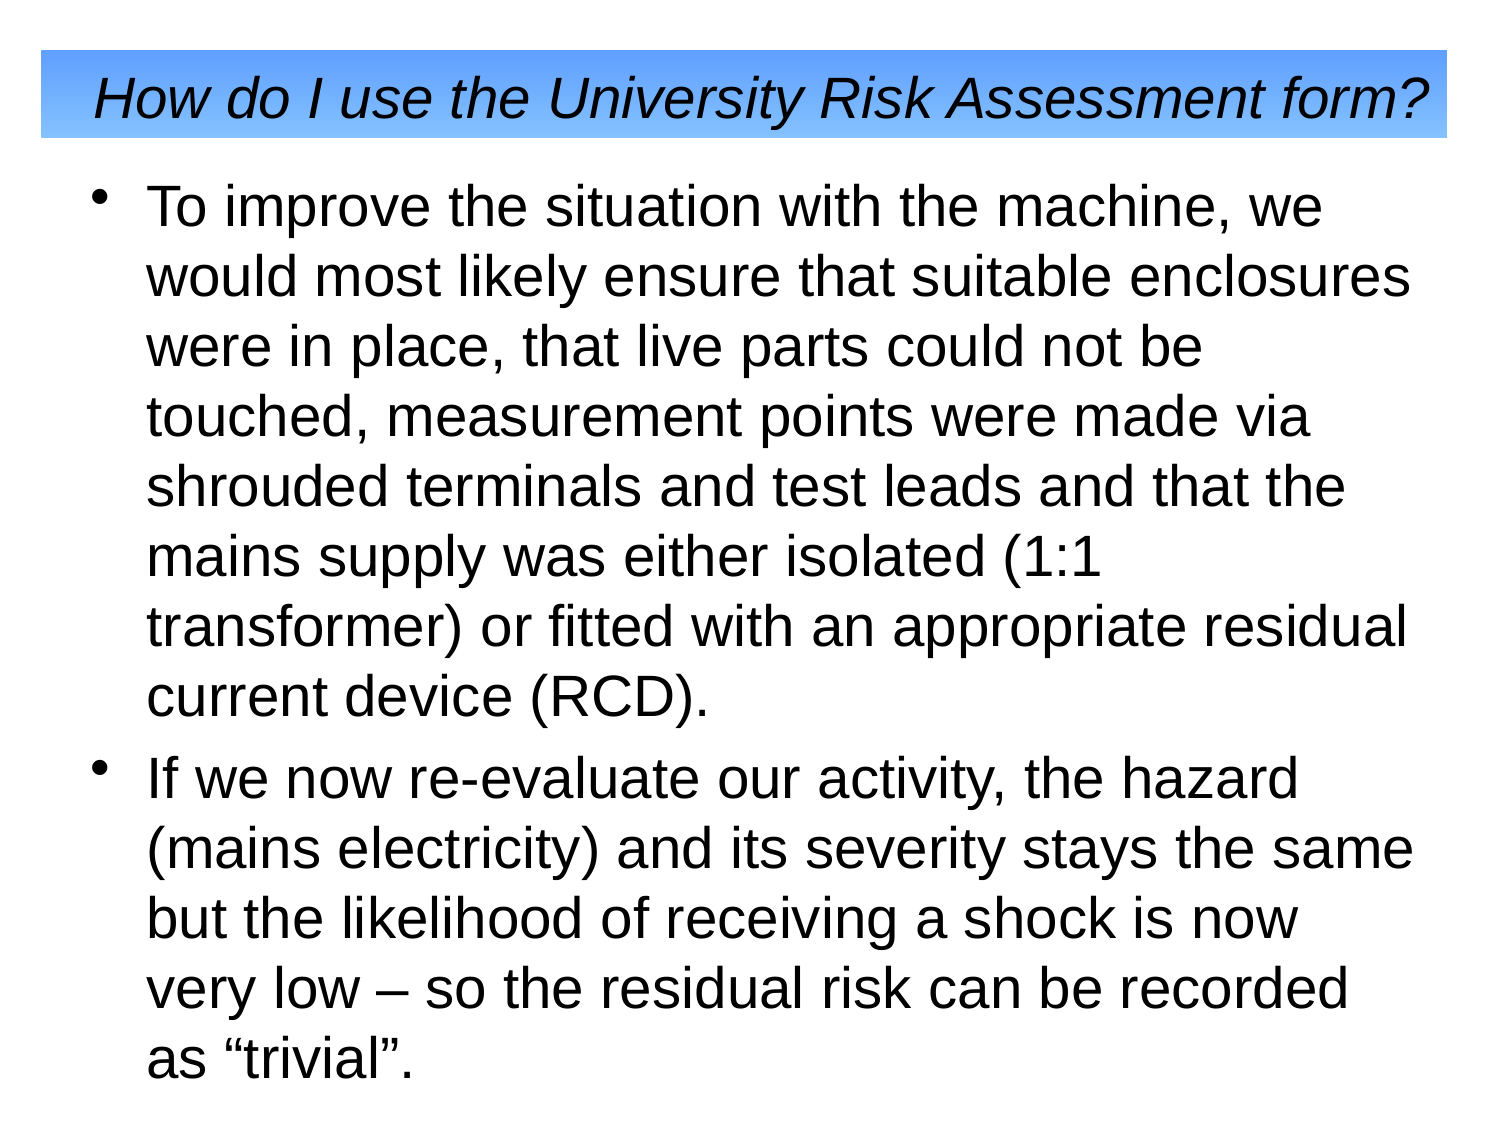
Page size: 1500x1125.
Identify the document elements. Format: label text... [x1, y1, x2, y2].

title How do I use the University Risk Assessment form? [41, 50, 1447, 138]
list To improve the situation with the machine, we would most likely ensure that suitable enclosures were in place, that live parts could not be touched, measurement points were made via shrouded terminals and test leads and that the mains supply was either isolated (1:1 transformer) or fitted with an appropriate residual current device (RCD). If we now re-evaluate our activity, the hazard (mains electricity) and its severity stays the same but the likelihood of receiving a shock is now very low – so the residual risk can be recorded as “trivial”. [75, 160, 1438, 1063]
